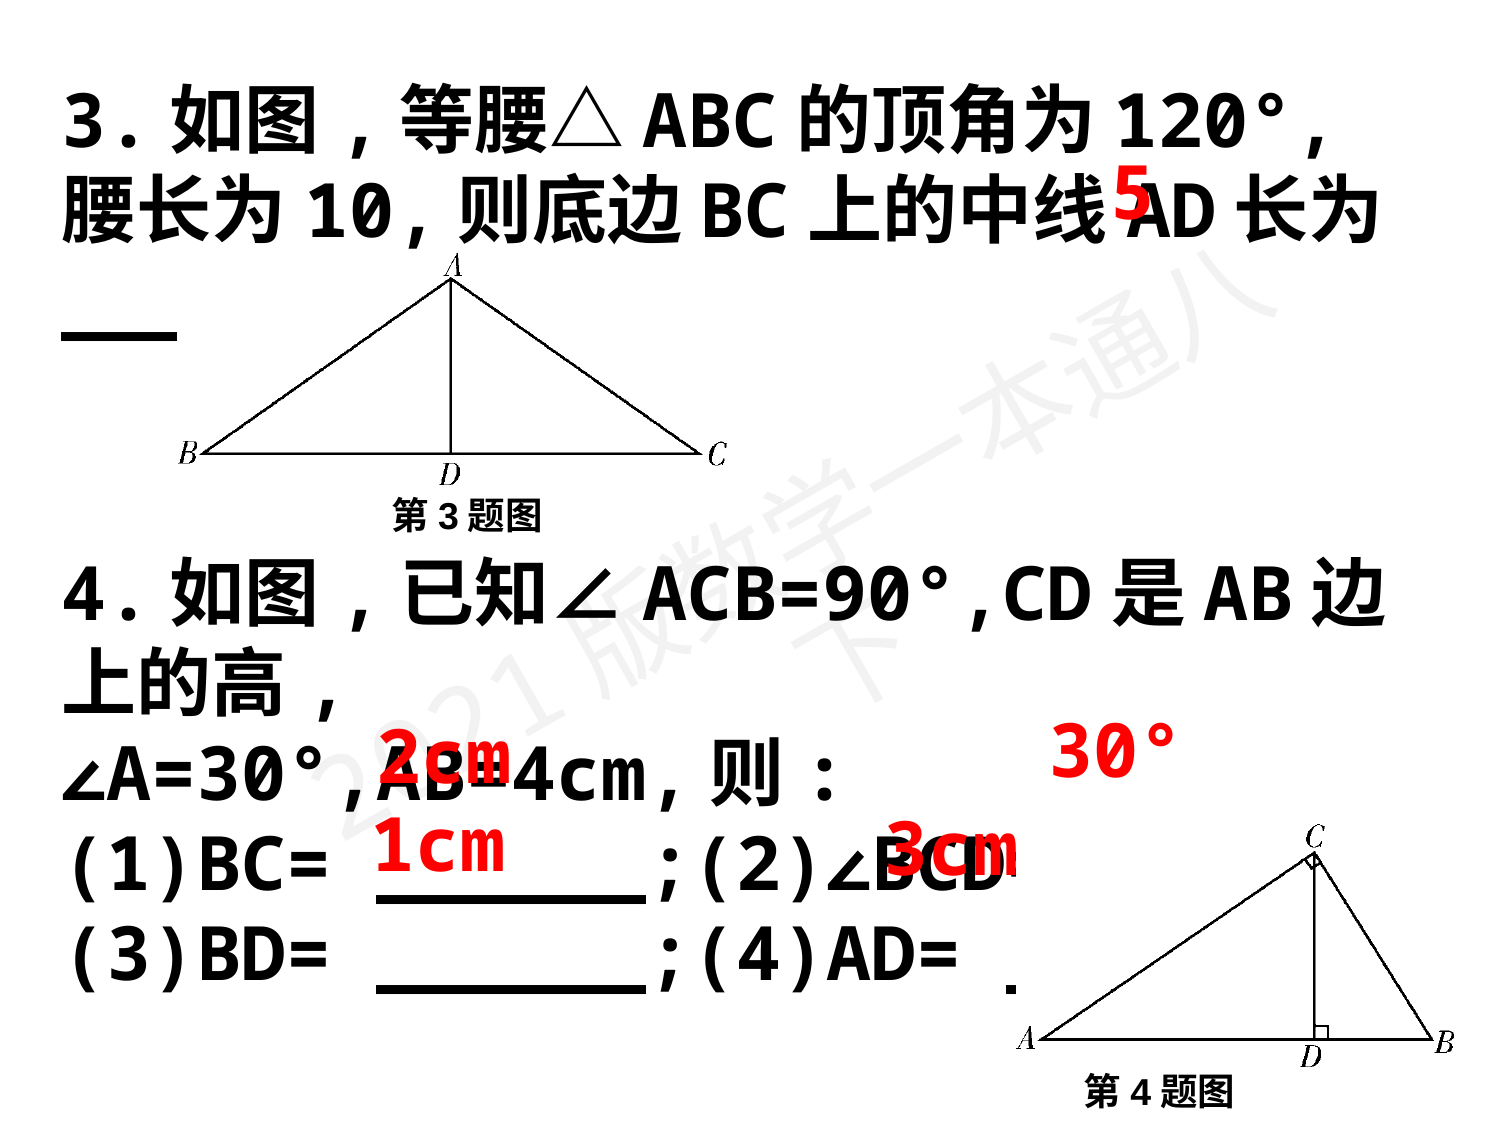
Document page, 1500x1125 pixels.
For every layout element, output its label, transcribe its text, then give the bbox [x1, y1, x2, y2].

text_box 第3题图 [376, 485, 635, 544]
text_box 30° [1033, 694, 1253, 800]
text_box 3cm [823, 792, 1100, 898]
text_box 4.如图,已知∠ACB=90°,CD是AB边上的高, ∠A=30°,AB=4cm,则: (1)BC= ______;(2)∠BCD= ______; (3)BD= ______;(4)AD= ______. [46, 538, 1477, 1003]
text_box 5 [1095, 137, 1375, 243]
text_box 第4题图 [1069, 1067, 1327, 1121]
text_box 3.如图,等腰△ABC的顶角为120°,腰长为10,则底边BC上的中线AD长为___. [46, 65, 1408, 351]
text_box 1cm [356, 789, 612, 895]
picture [177, 253, 728, 485]
picture [1016, 824, 1454, 1067]
text_box 2cm [361, 700, 581, 789]
